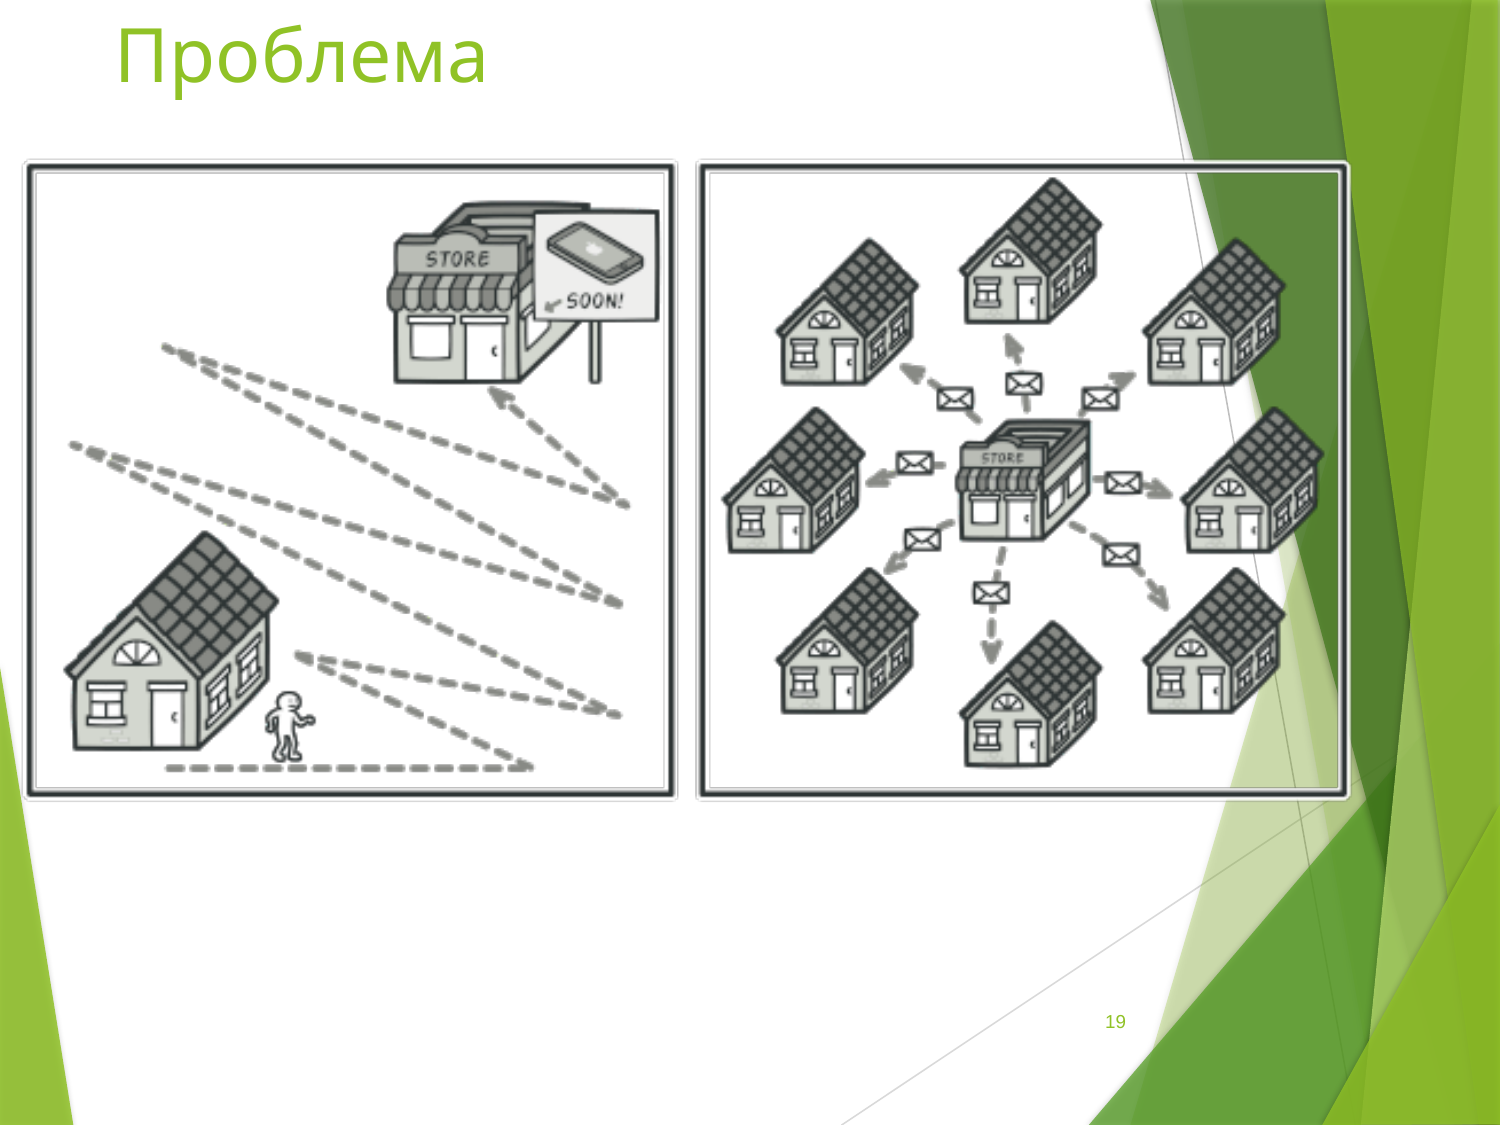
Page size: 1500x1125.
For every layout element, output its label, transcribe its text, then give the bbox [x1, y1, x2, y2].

title Проблема [99, 0, 1142, 136]
picture [0, 136, 1376, 826]
slide_number 19 [1057, 991, 1142, 1051]
